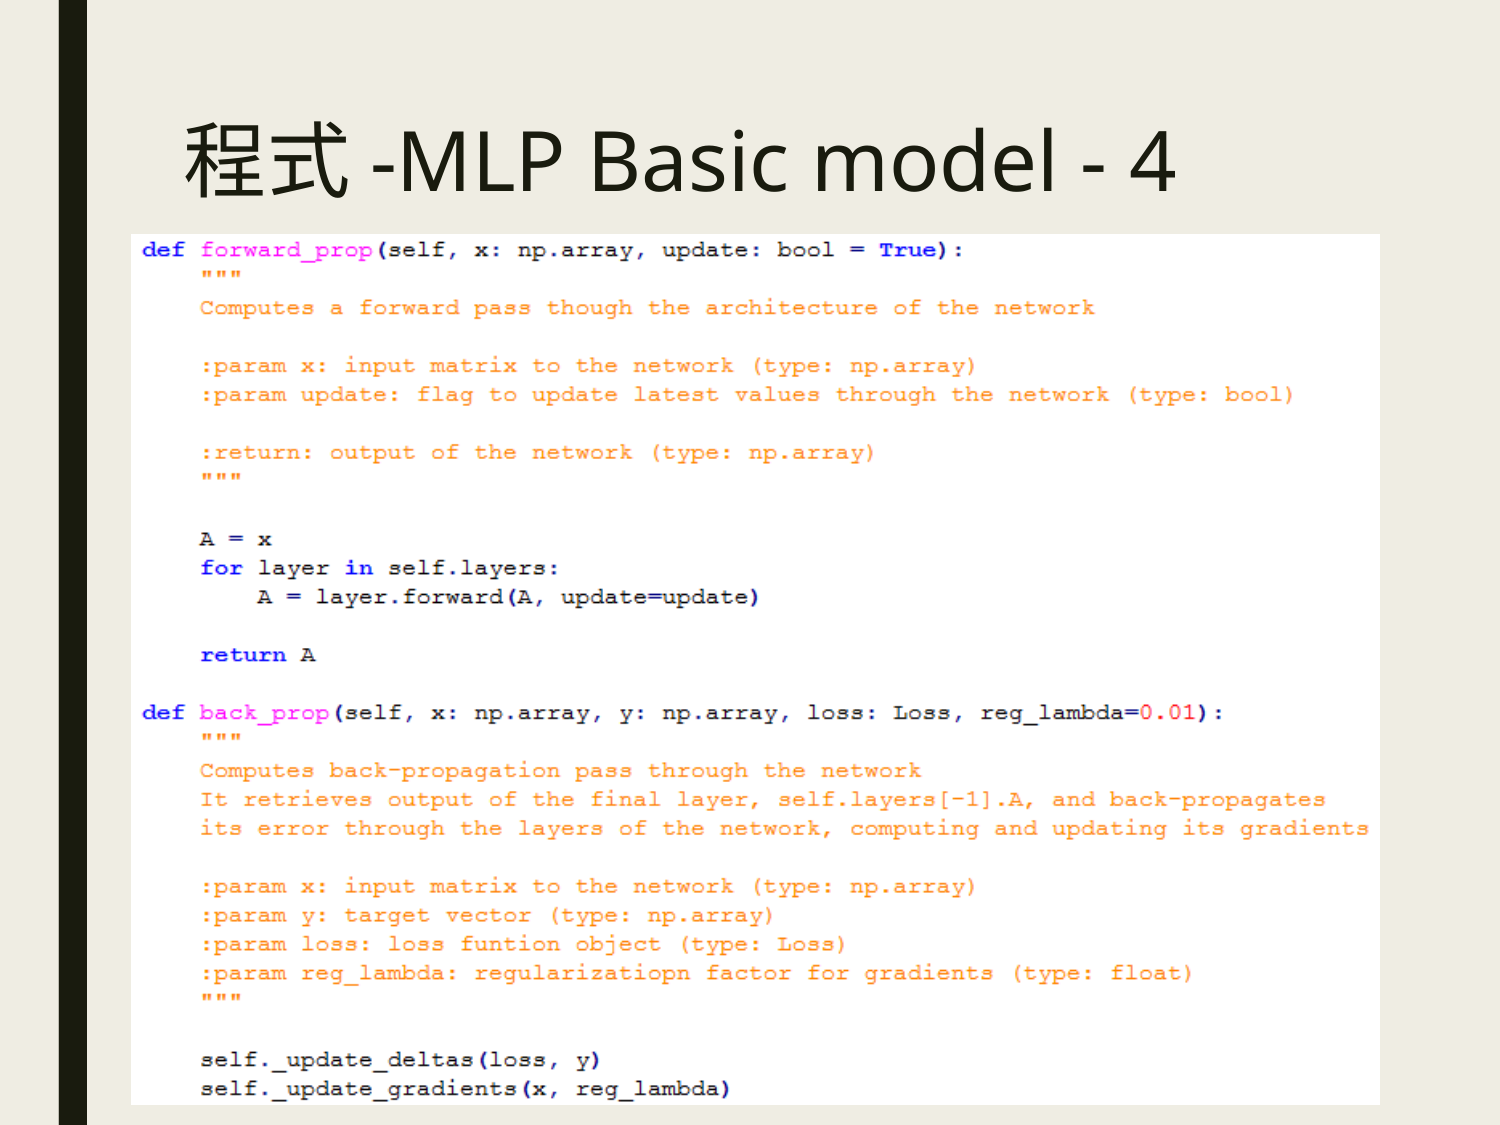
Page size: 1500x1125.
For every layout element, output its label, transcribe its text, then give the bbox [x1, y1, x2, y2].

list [131, 234, 1380, 1105]
title 程式-MLP Basic model - 4 [168, 112, 1351, 234]
